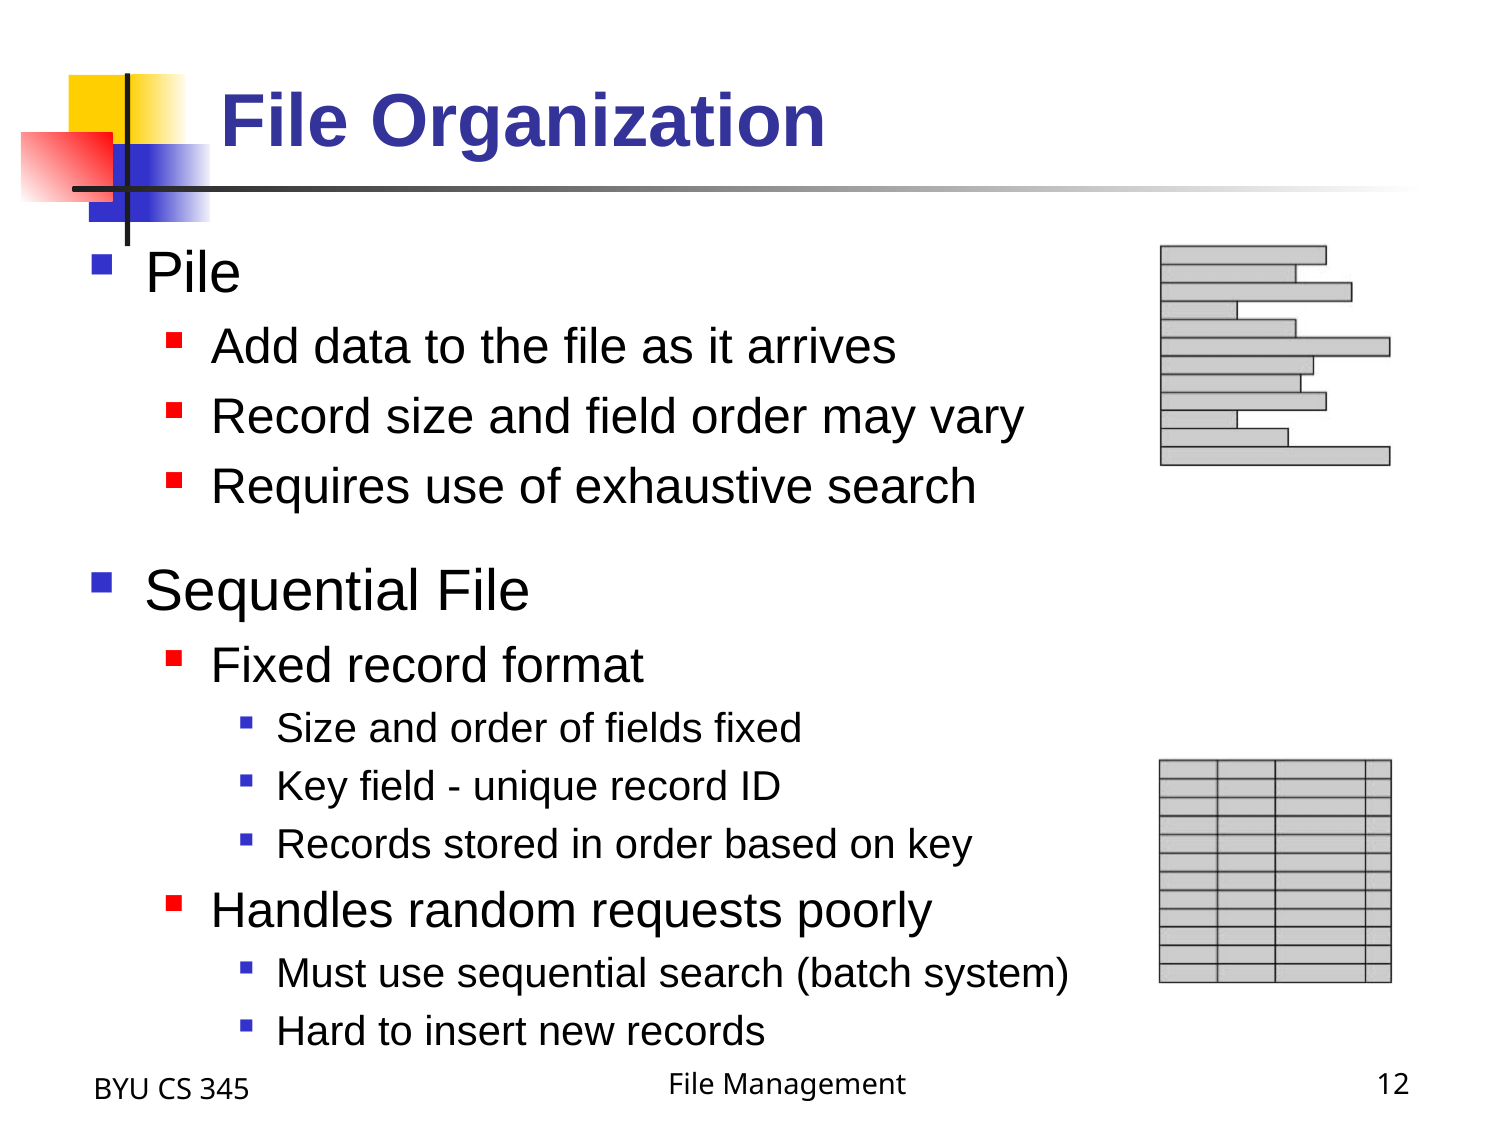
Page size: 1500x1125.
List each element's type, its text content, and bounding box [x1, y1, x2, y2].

list Pile Add data to the file as it arrives Record size and field order may vary Requires use of exhaustive search [73, 226, 1258, 535]
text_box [1157, 243, 1393, 470]
slide_number 12 [1112, 1037, 1425, 1113]
text_box Sequential File Fixed record format Size and order of fields fixed Key field - unique record ID Records stored in order based on key Handles random requests poorly Must use sequential search (batch system) Hard to insert new records [73, 544, 1258, 1111]
title File Organization [205, 50, 1381, 169]
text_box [1157, 757, 1393, 985]
